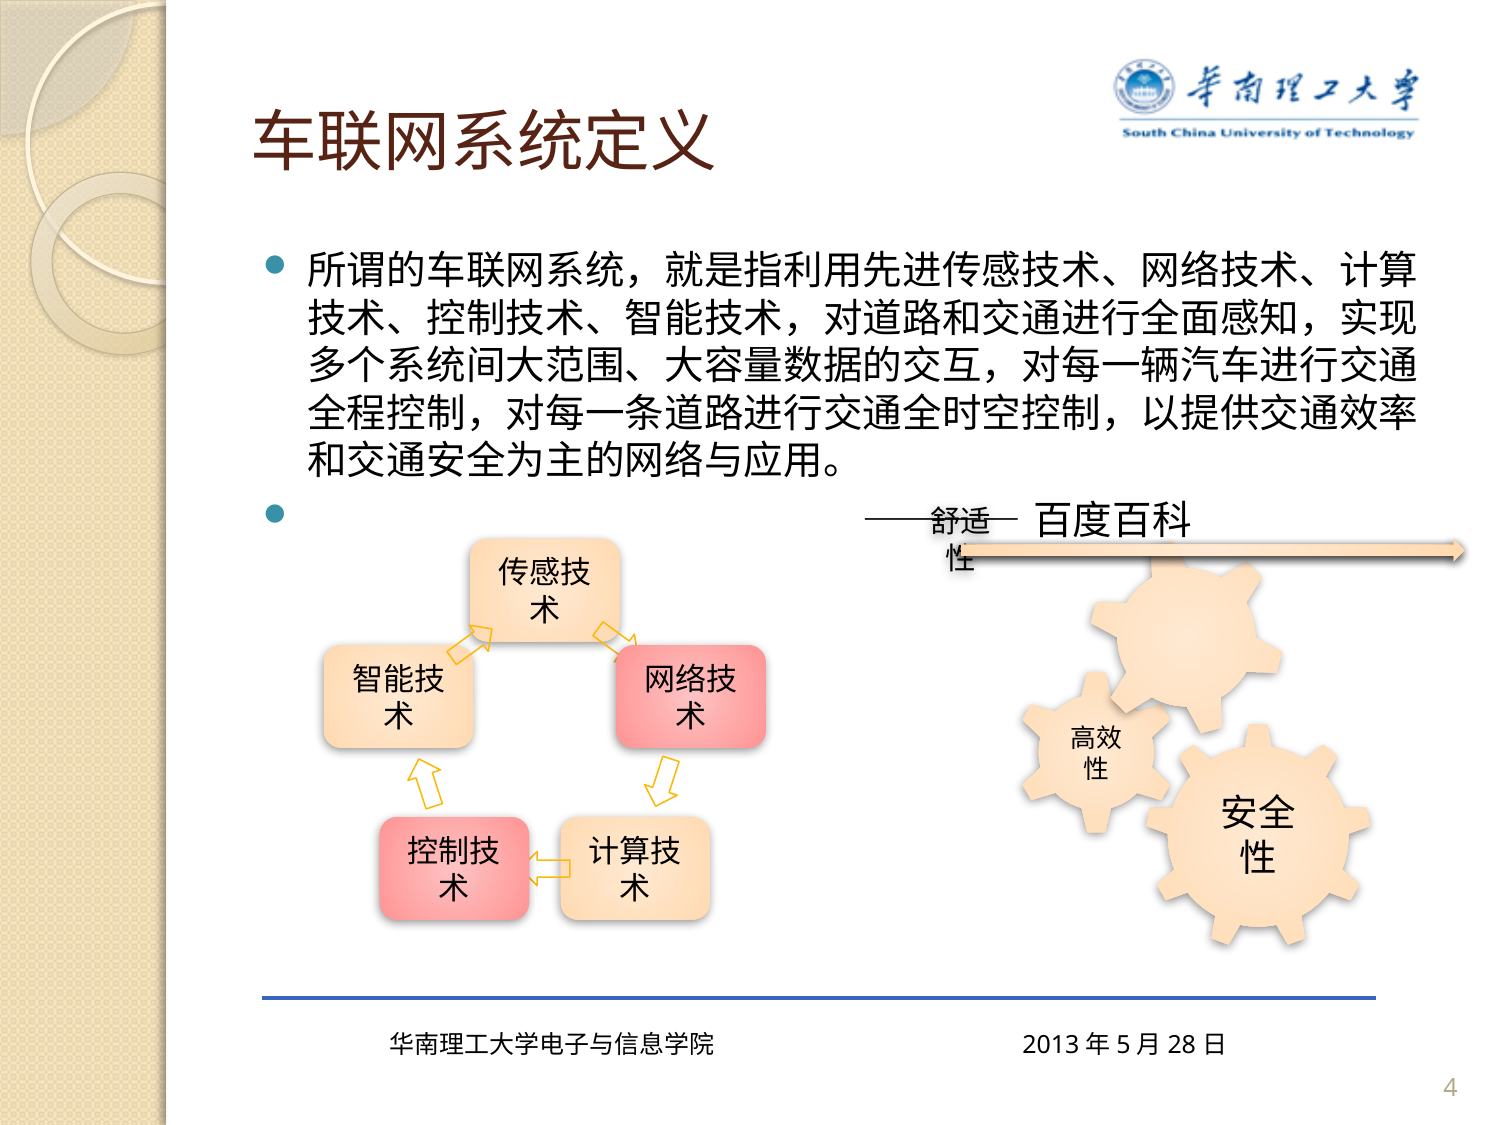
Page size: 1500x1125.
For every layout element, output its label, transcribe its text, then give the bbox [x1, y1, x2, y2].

list 所谓的车联网系统，就是指利用先进传感技术、网络技术、计算技术、控制技术、智能技术，对道路和交通进行全面感知，实现多个系统间大范围、大容量数据的交互，对每一辆汽车进行交通全程控制，对每一条道路进行交通全时空控制，以提供交通效率和交通安全为主的网络与应用。 ————百度百科 [235, 237, 1466, 551]
picture [1089, 34, 1442, 154]
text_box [866, 538, 1465, 950]
slide_number 4 [1413, 1034, 1488, 1113]
footer 华南理工大学电子与信息学院 [375, 1023, 850, 1067]
title 车联网系统定义 [235, 45, 1466, 233]
text_box 2013年5月28日 [1007, 1023, 1284, 1067]
picture [245, 984, 1395, 1011]
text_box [245, 538, 844, 950]
